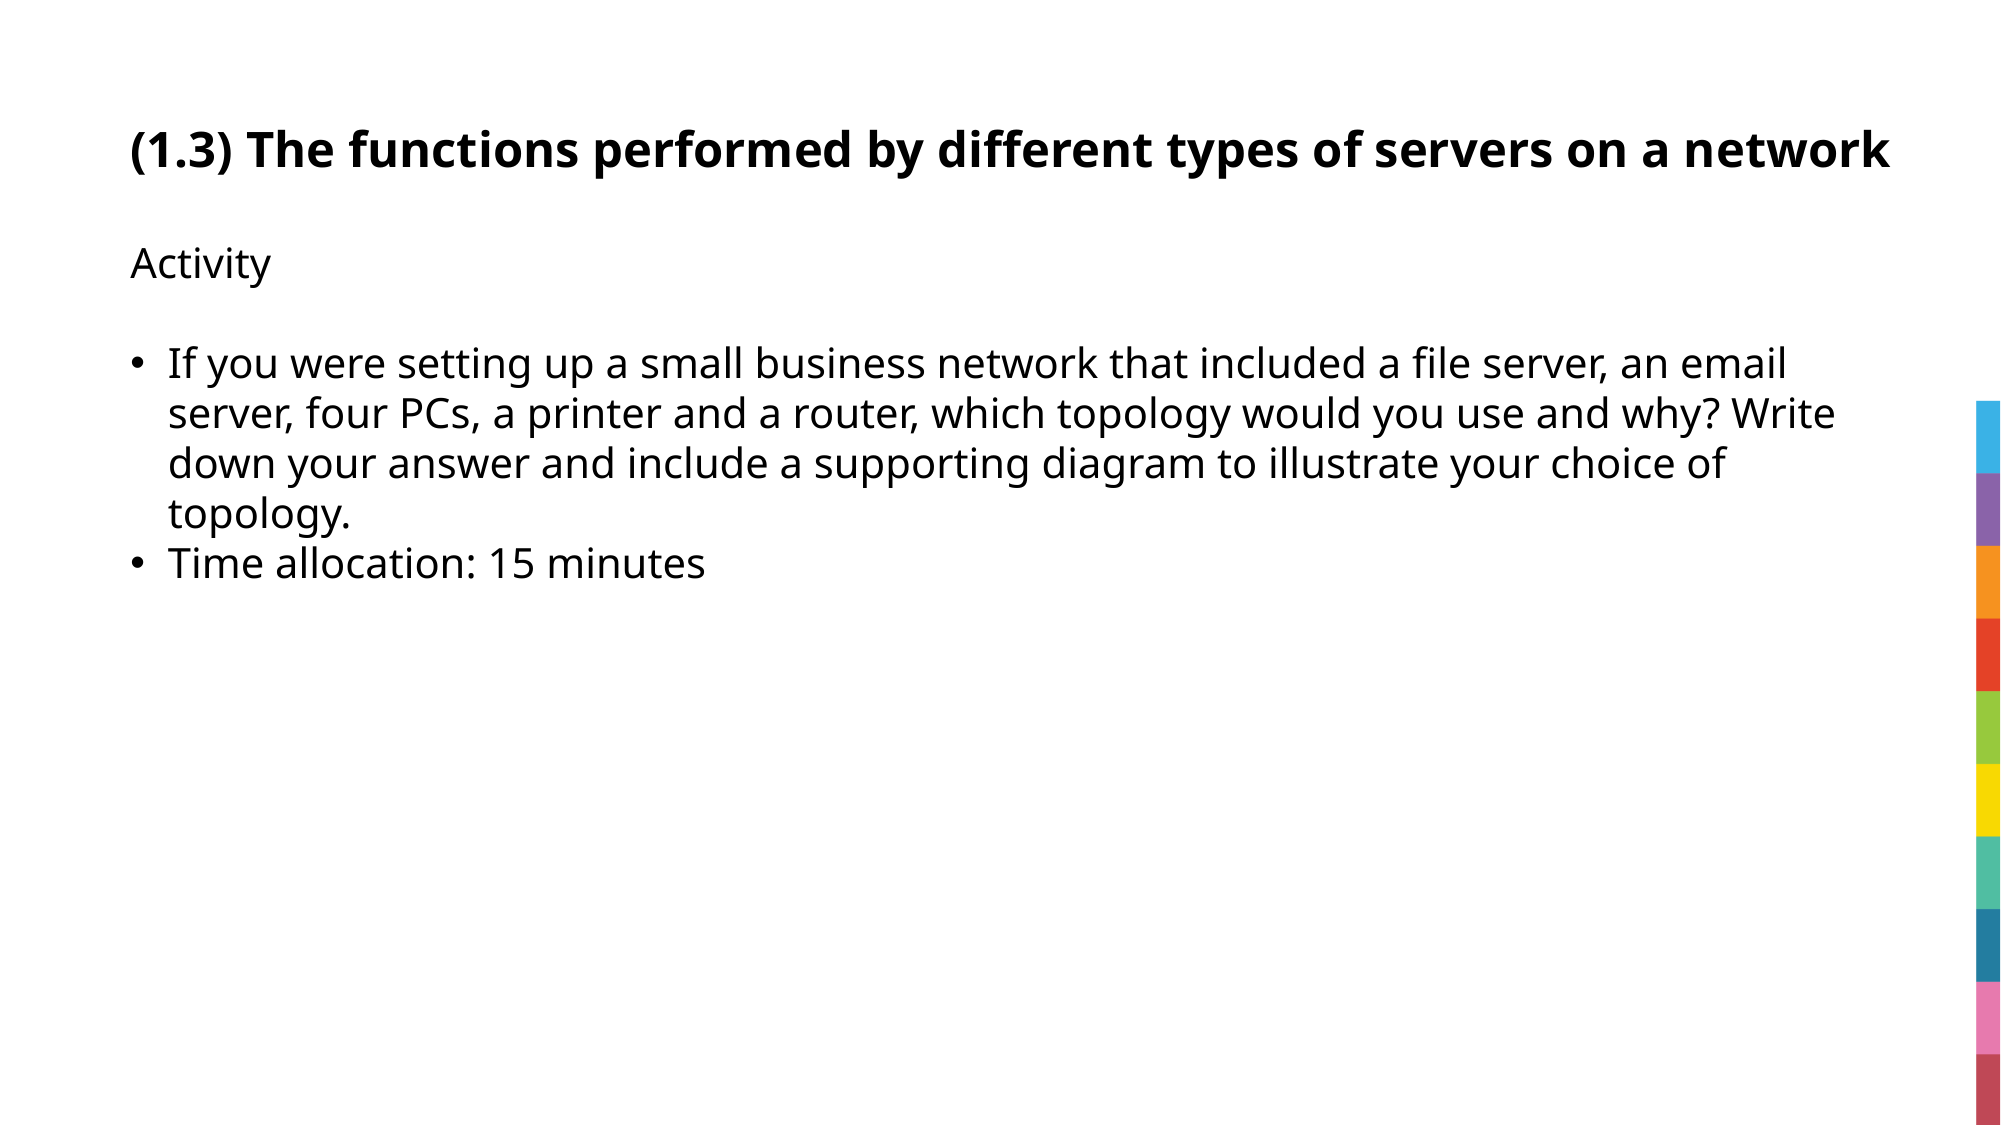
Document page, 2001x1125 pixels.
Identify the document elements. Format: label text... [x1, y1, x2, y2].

list Activity If you were setting up a small business network that included a file server, an email server, four PCs, a printer and a router, which topology would you use and why? Write down your answer and include a supporting diagram to illustrate your choice of topology. Time allocation: 15 minutes [115, 229, 1929, 1094]
picture [1976, 402, 2001, 1125]
title (1.3) The functions performed by different types of servers on a network [115, 111, 1929, 186]
